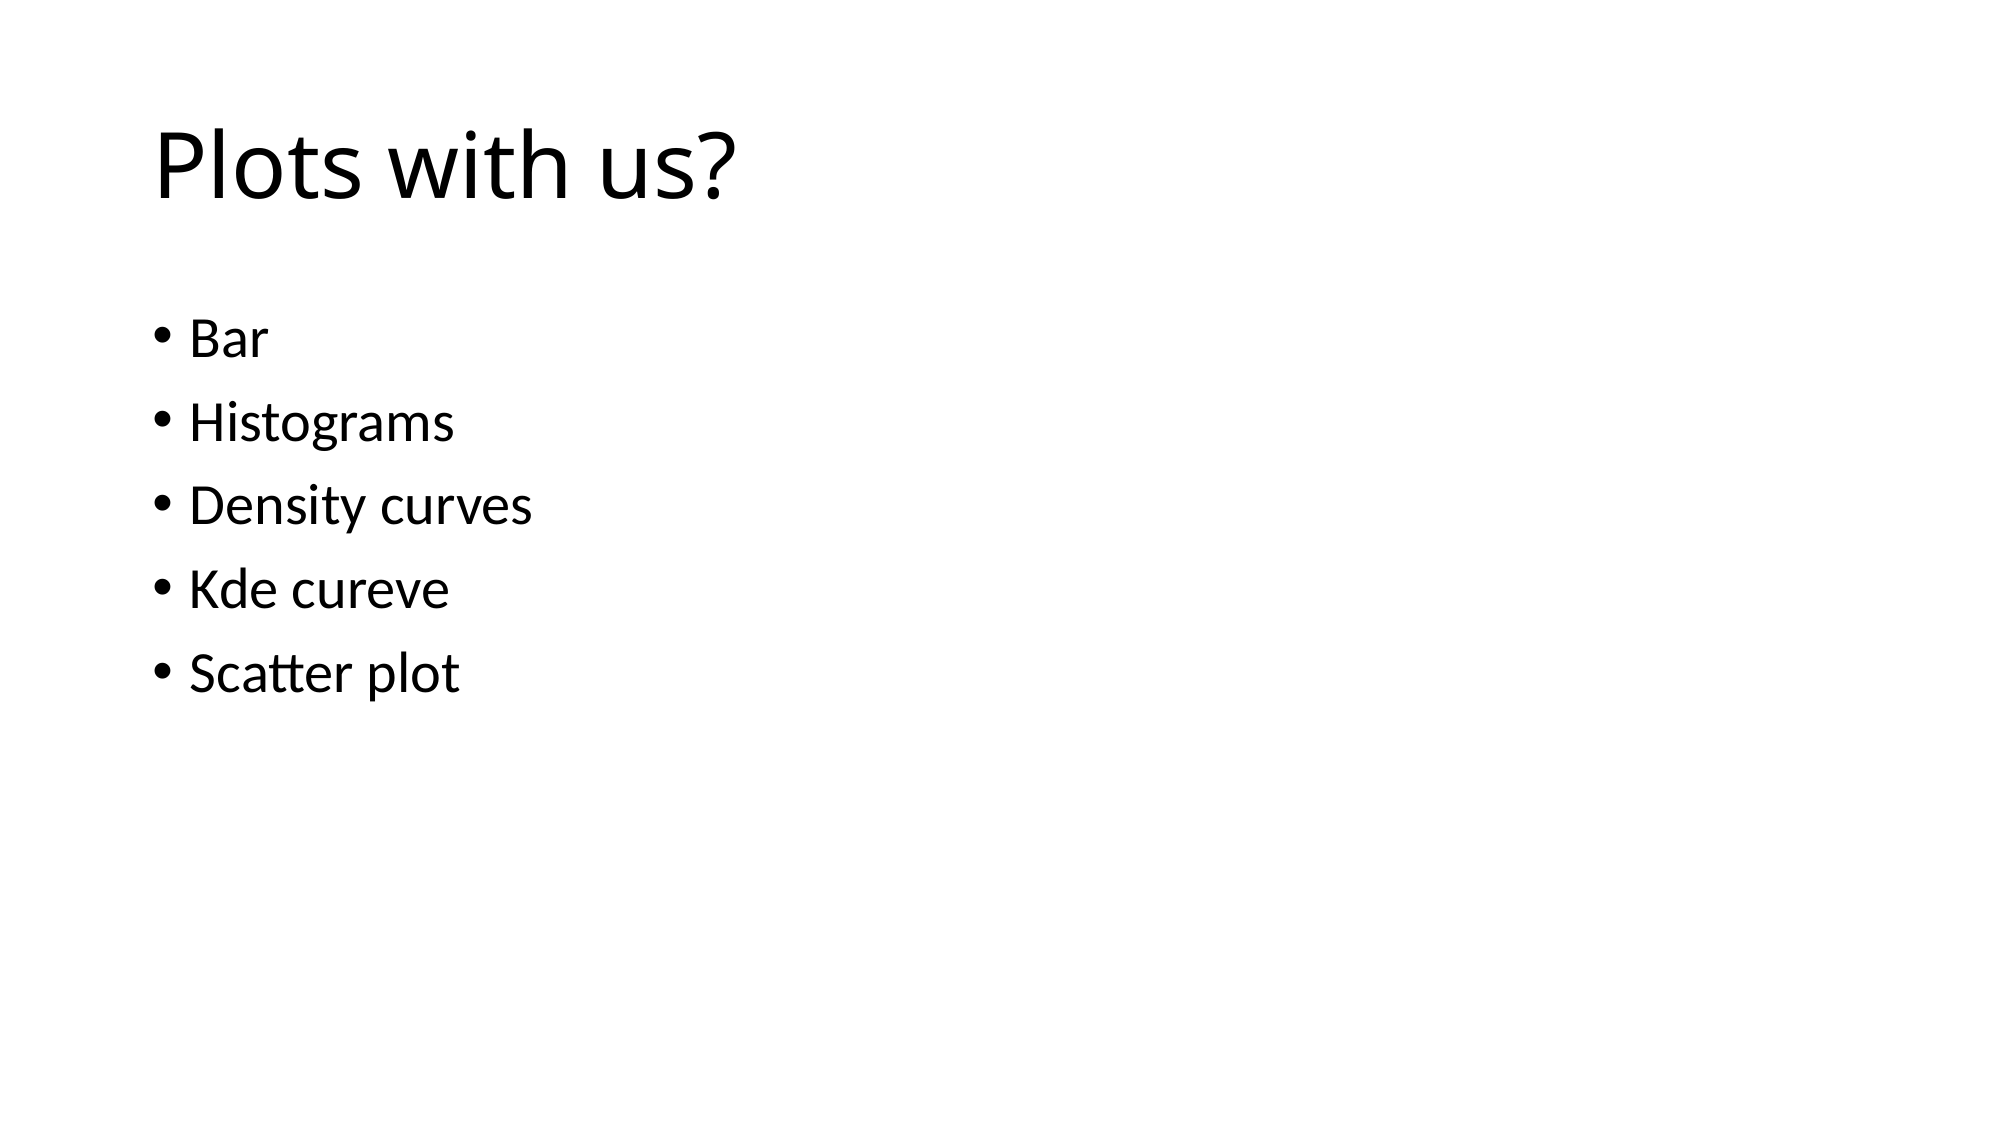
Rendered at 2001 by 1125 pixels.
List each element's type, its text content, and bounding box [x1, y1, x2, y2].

list Bar Histograms Density curves Kde cureve Scatter plot [137, 299, 1863, 1014]
title Plots with us? [137, 59, 1863, 278]
